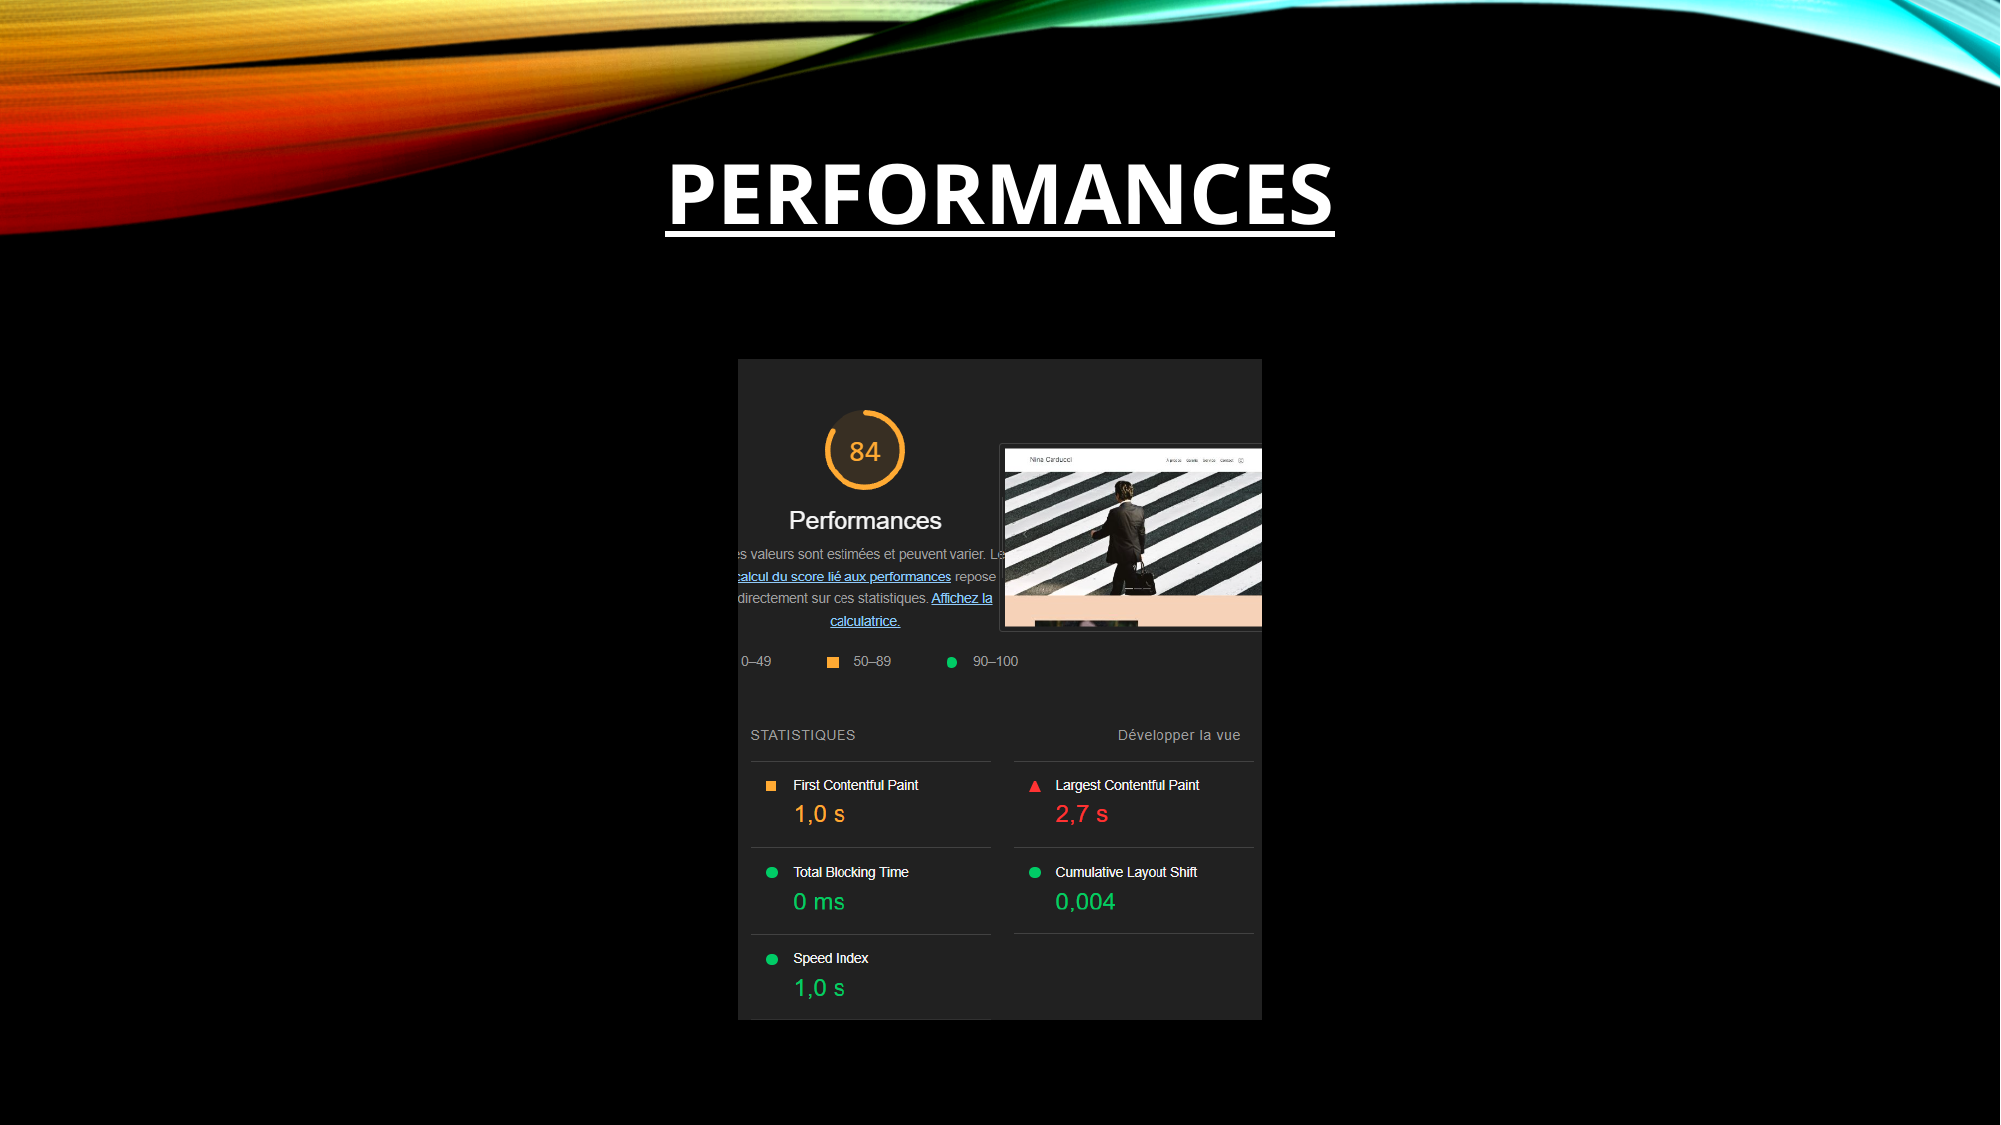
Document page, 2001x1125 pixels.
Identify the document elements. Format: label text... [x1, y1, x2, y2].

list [737, 359, 1262, 1021]
title PERFORMANCES [293, 91, 1707, 304]
picture [0, 0, 2000, 237]
